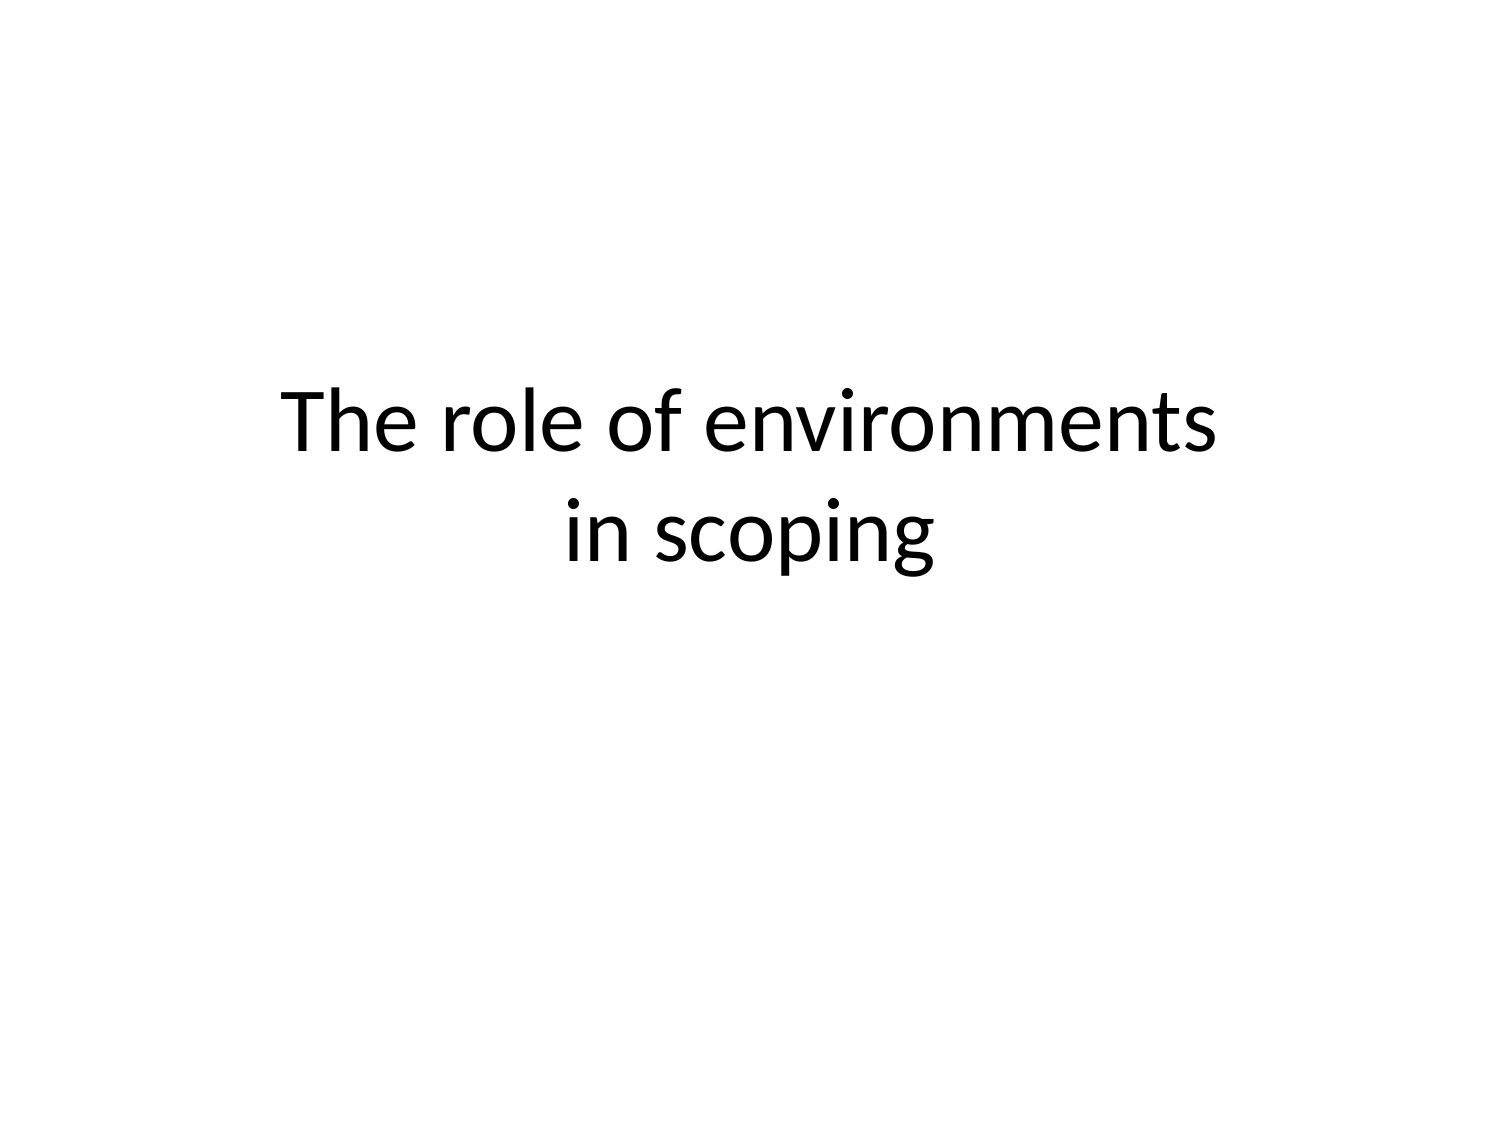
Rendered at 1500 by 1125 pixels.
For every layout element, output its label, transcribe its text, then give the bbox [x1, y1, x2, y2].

title The role of environments in scoping [112, 349, 1388, 591]
